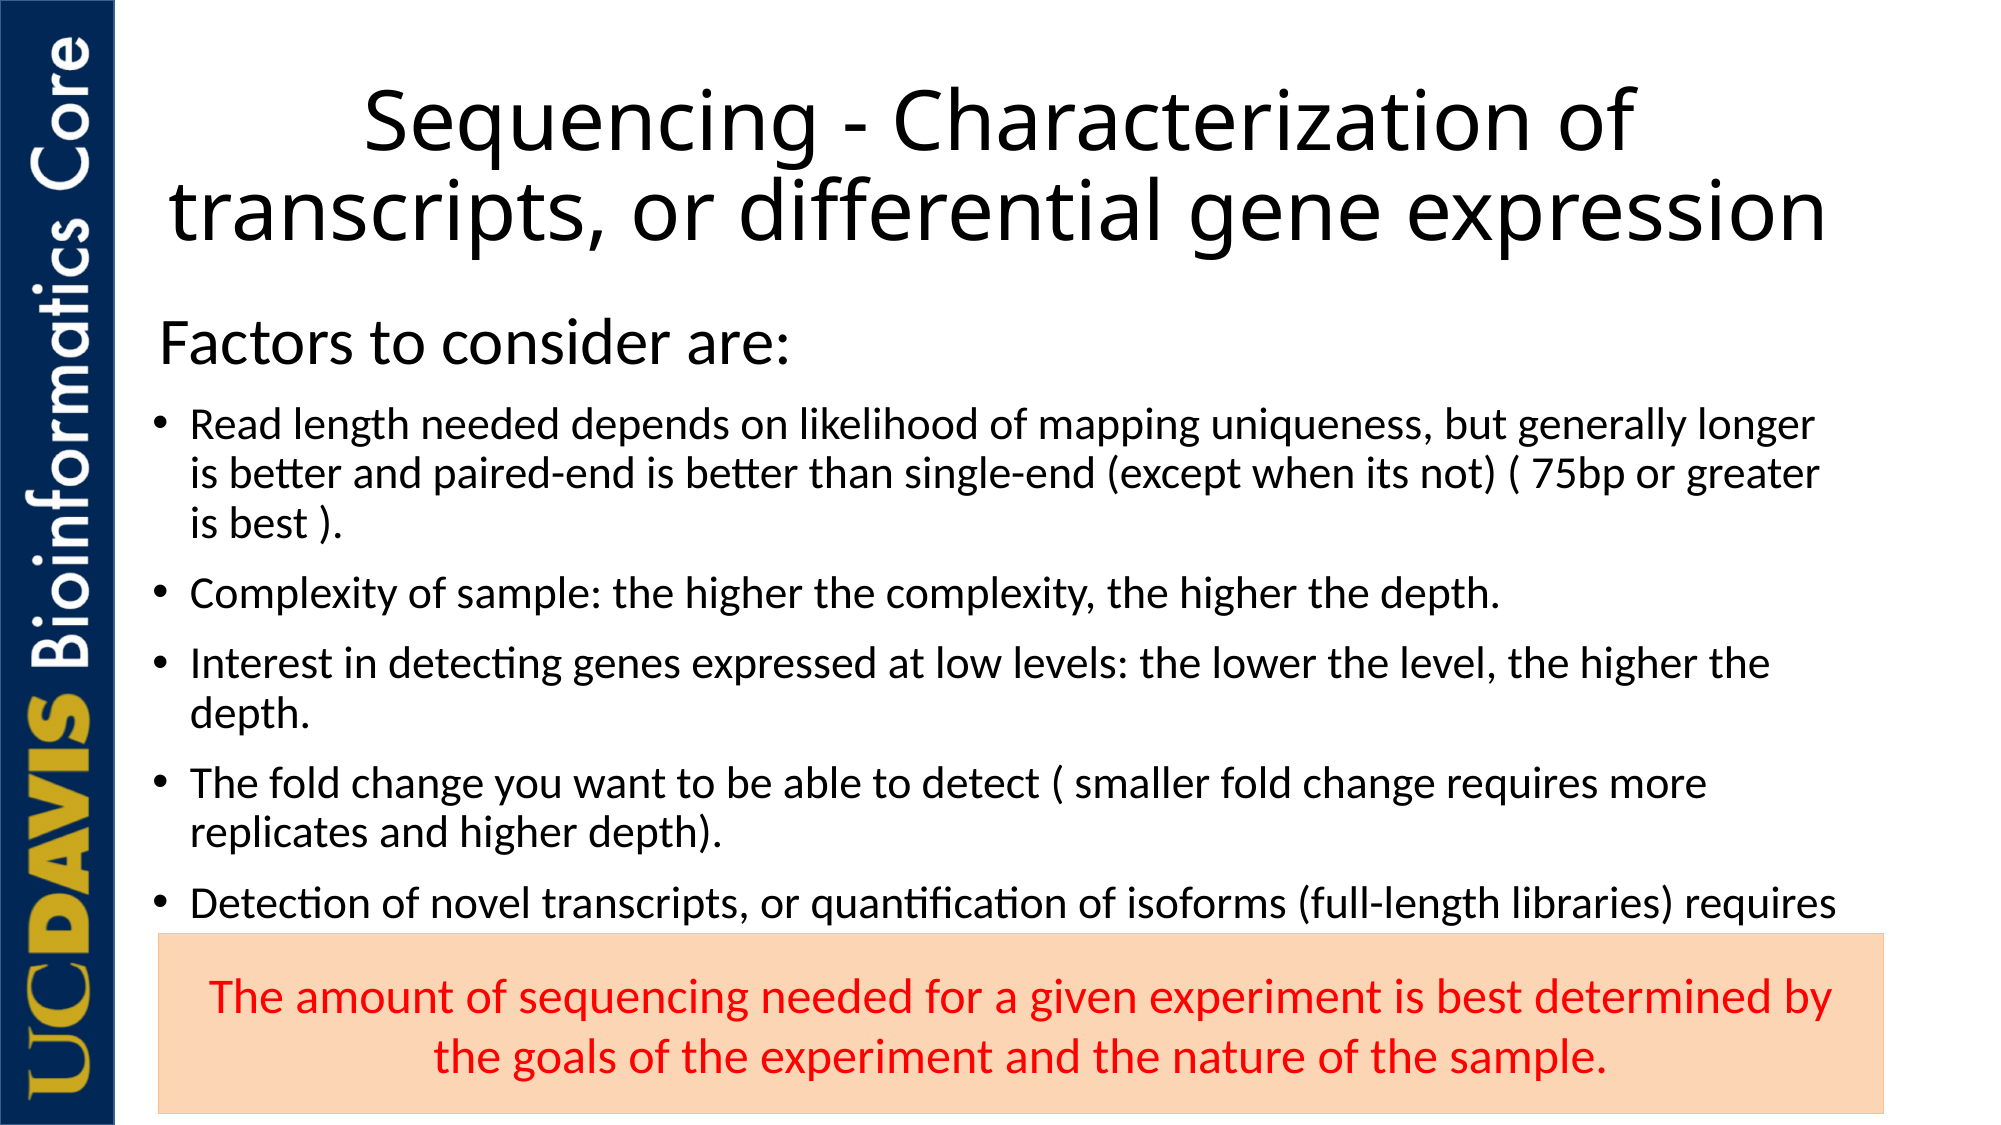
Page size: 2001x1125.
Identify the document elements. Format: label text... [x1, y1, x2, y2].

list Factors to consider are: Read length needed depends on likelihood of mapping uniqueness, but generally longer is better and paired-end is better than single-end (except when its not) ( 75bp or greater is best ). Complexity of sample: the higher the complexity, the higher the depth. Interest in detecting genes expressed at low levels: the lower the level, the higher the depth. The fold change you want to be able to detect ( smaller fold change requires more replicates and higher depth). Detection of novel transcripts, or quantification of isoforms (full-length libraries) requires >> sequencing depth. [NON 3’ based methods] [137, 299, 1863, 1014]
text_box The amount of sequencing needed for a given experiment is best determined by the goals of the experiment and the nature of the sample. [158, 933, 1884, 1114]
title Sequencing - Characterization of transcripts, or differential gene expression [137, 59, 1863, 278]
picture [8, 0, 112, 1121]
